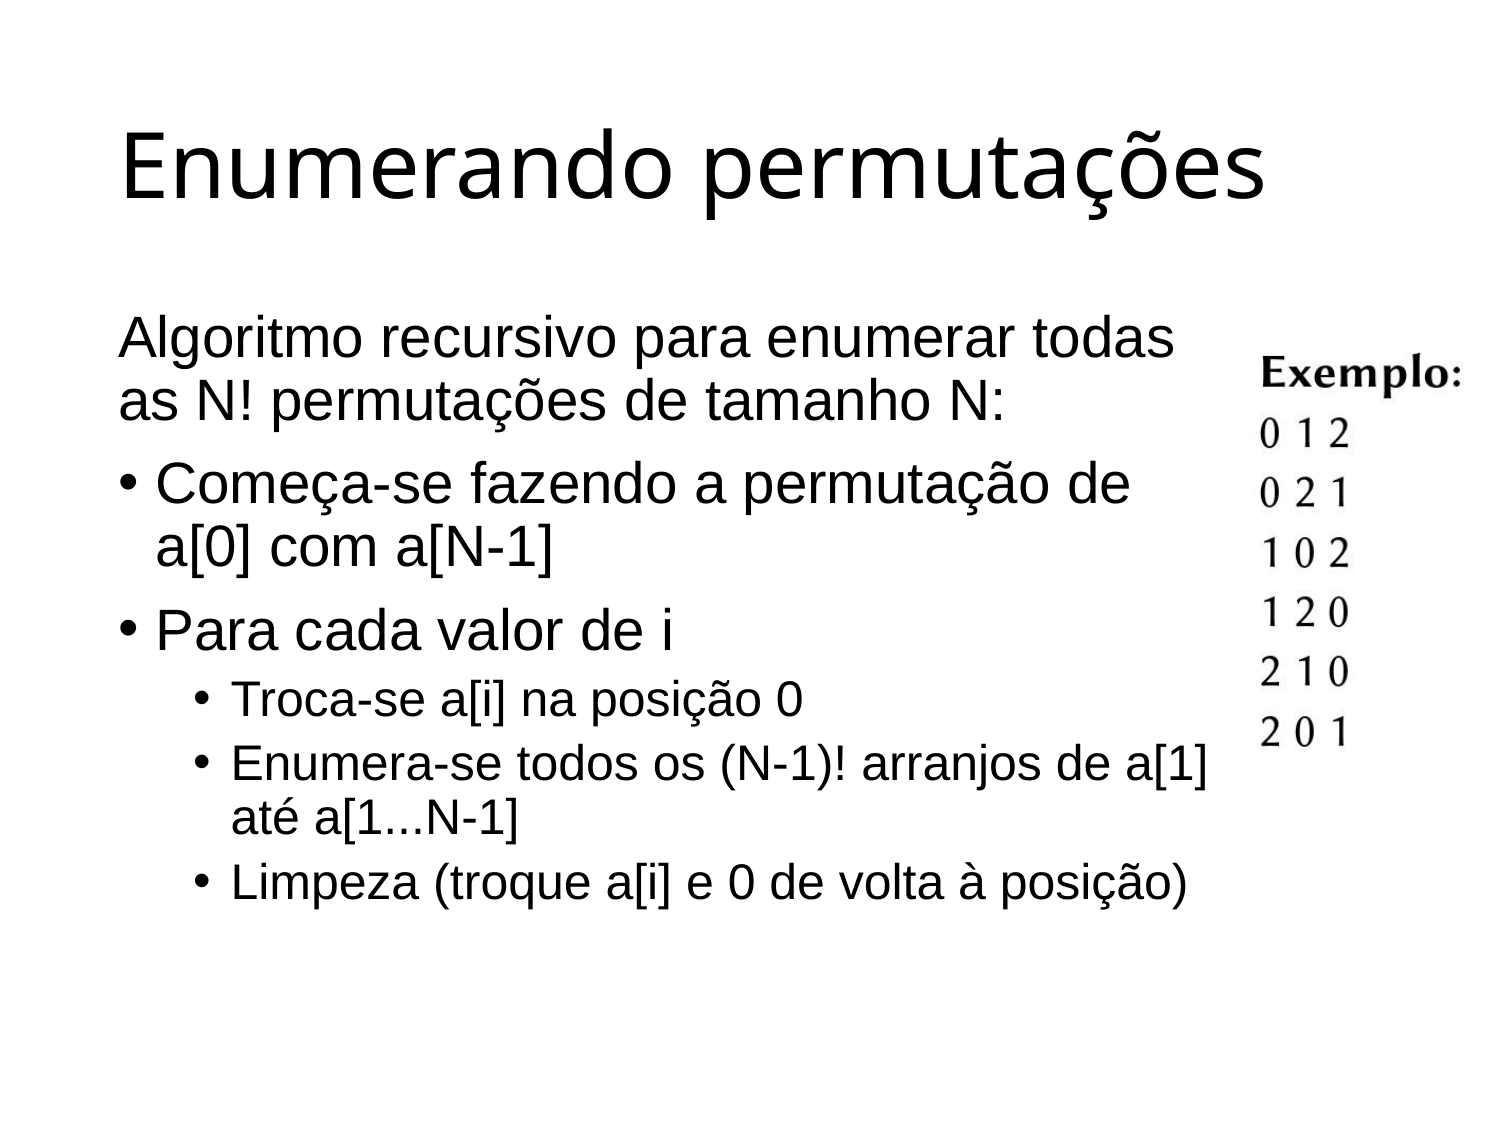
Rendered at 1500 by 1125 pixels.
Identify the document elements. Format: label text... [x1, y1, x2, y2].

title Enumerando permutações [103, 59, 1397, 278]
list Algoritmo recursivo para enumerar todas as N! permutações de tamanho N: Começa-se fazendo a permutação de a[0] com a[N-1] Para cada valor de i Troca-se a[i] na posição 0 Enumera-se todos os (N-1)! arranjos de a[1] até a[1...N-1] Limpeza (troque a[i] e 0 de volta à posição) [103, 299, 1256, 1014]
picture [1241, 340, 1478, 785]
